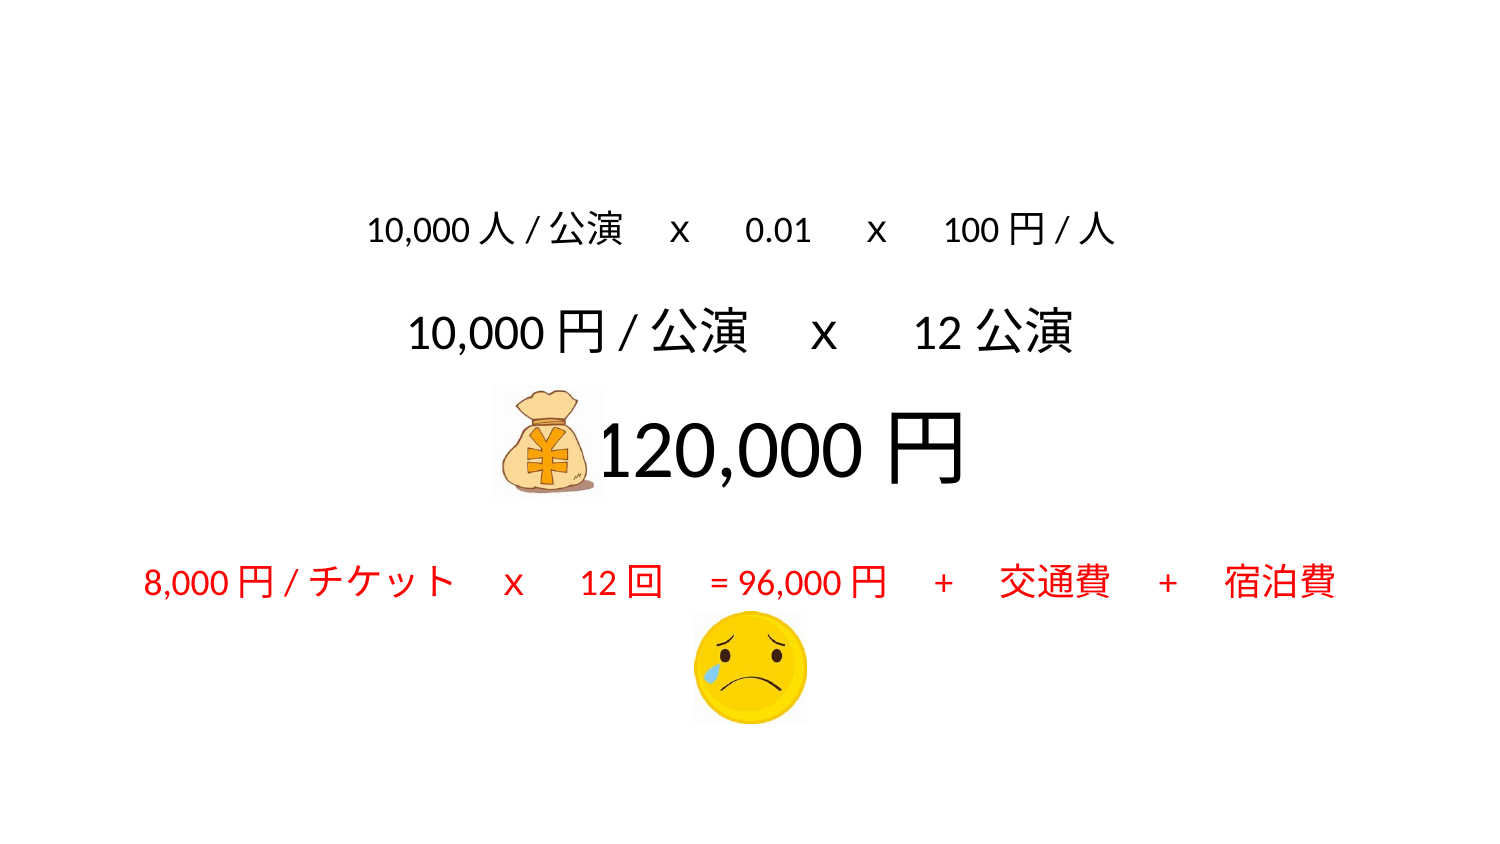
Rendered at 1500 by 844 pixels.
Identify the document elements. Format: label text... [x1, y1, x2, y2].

picture [693, 611, 807, 725]
picture [492, 386, 604, 498]
text_box 10,000人/公演 ｘ 0.01 ｘ 100円/人 [351, 197, 1131, 258]
text_box 120,000円 [606, 386, 983, 502]
text_box 8,000円/チケット ｘ 12回 = 96,000円 + 交通費 + 宿泊費 [128, 550, 1352, 611]
text_box 10,000円/公演 ｘ 12公演 [391, 291, 1089, 367]
